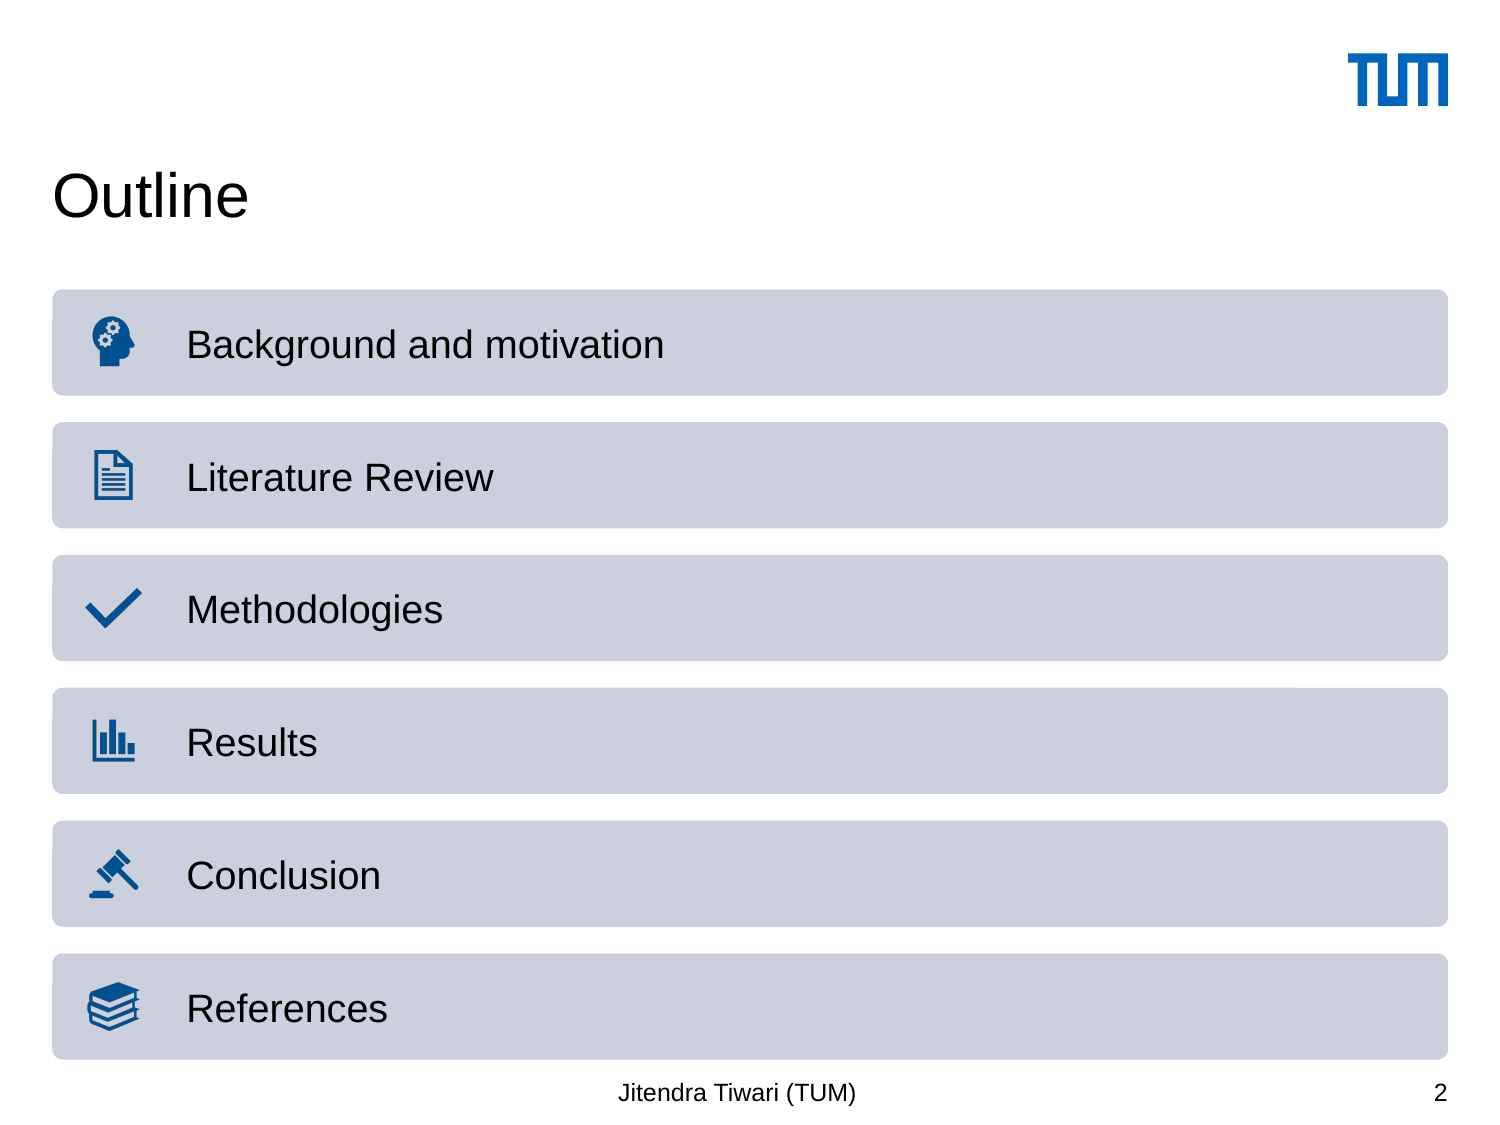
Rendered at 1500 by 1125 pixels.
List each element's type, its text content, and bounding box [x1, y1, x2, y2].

slide_number 2 [1425, 1069, 1448, 1122]
title Outline [52, 162, 1449, 231]
footer Jitendra Tiwari (TUM) [51, 1068, 1425, 1122]
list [51, 288, 1449, 1061]
